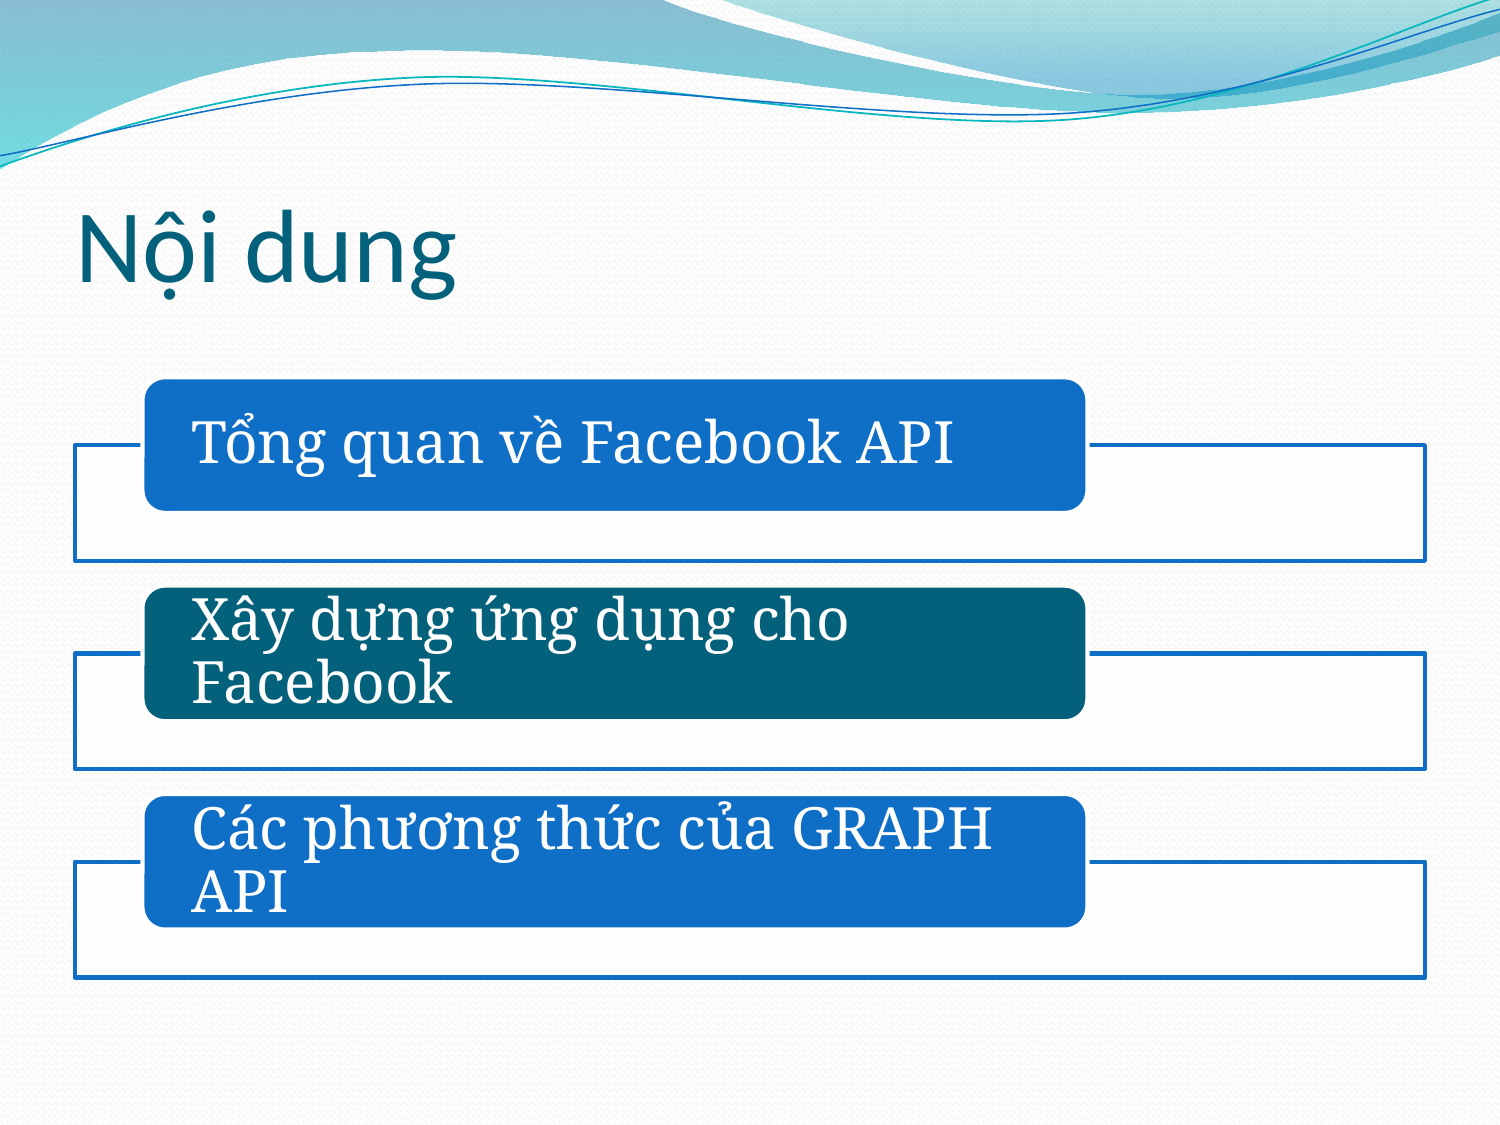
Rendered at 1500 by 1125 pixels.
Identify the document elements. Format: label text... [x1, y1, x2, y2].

title Nội dung [75, 115, 1425, 303]
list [74, 317, 1426, 1038]
